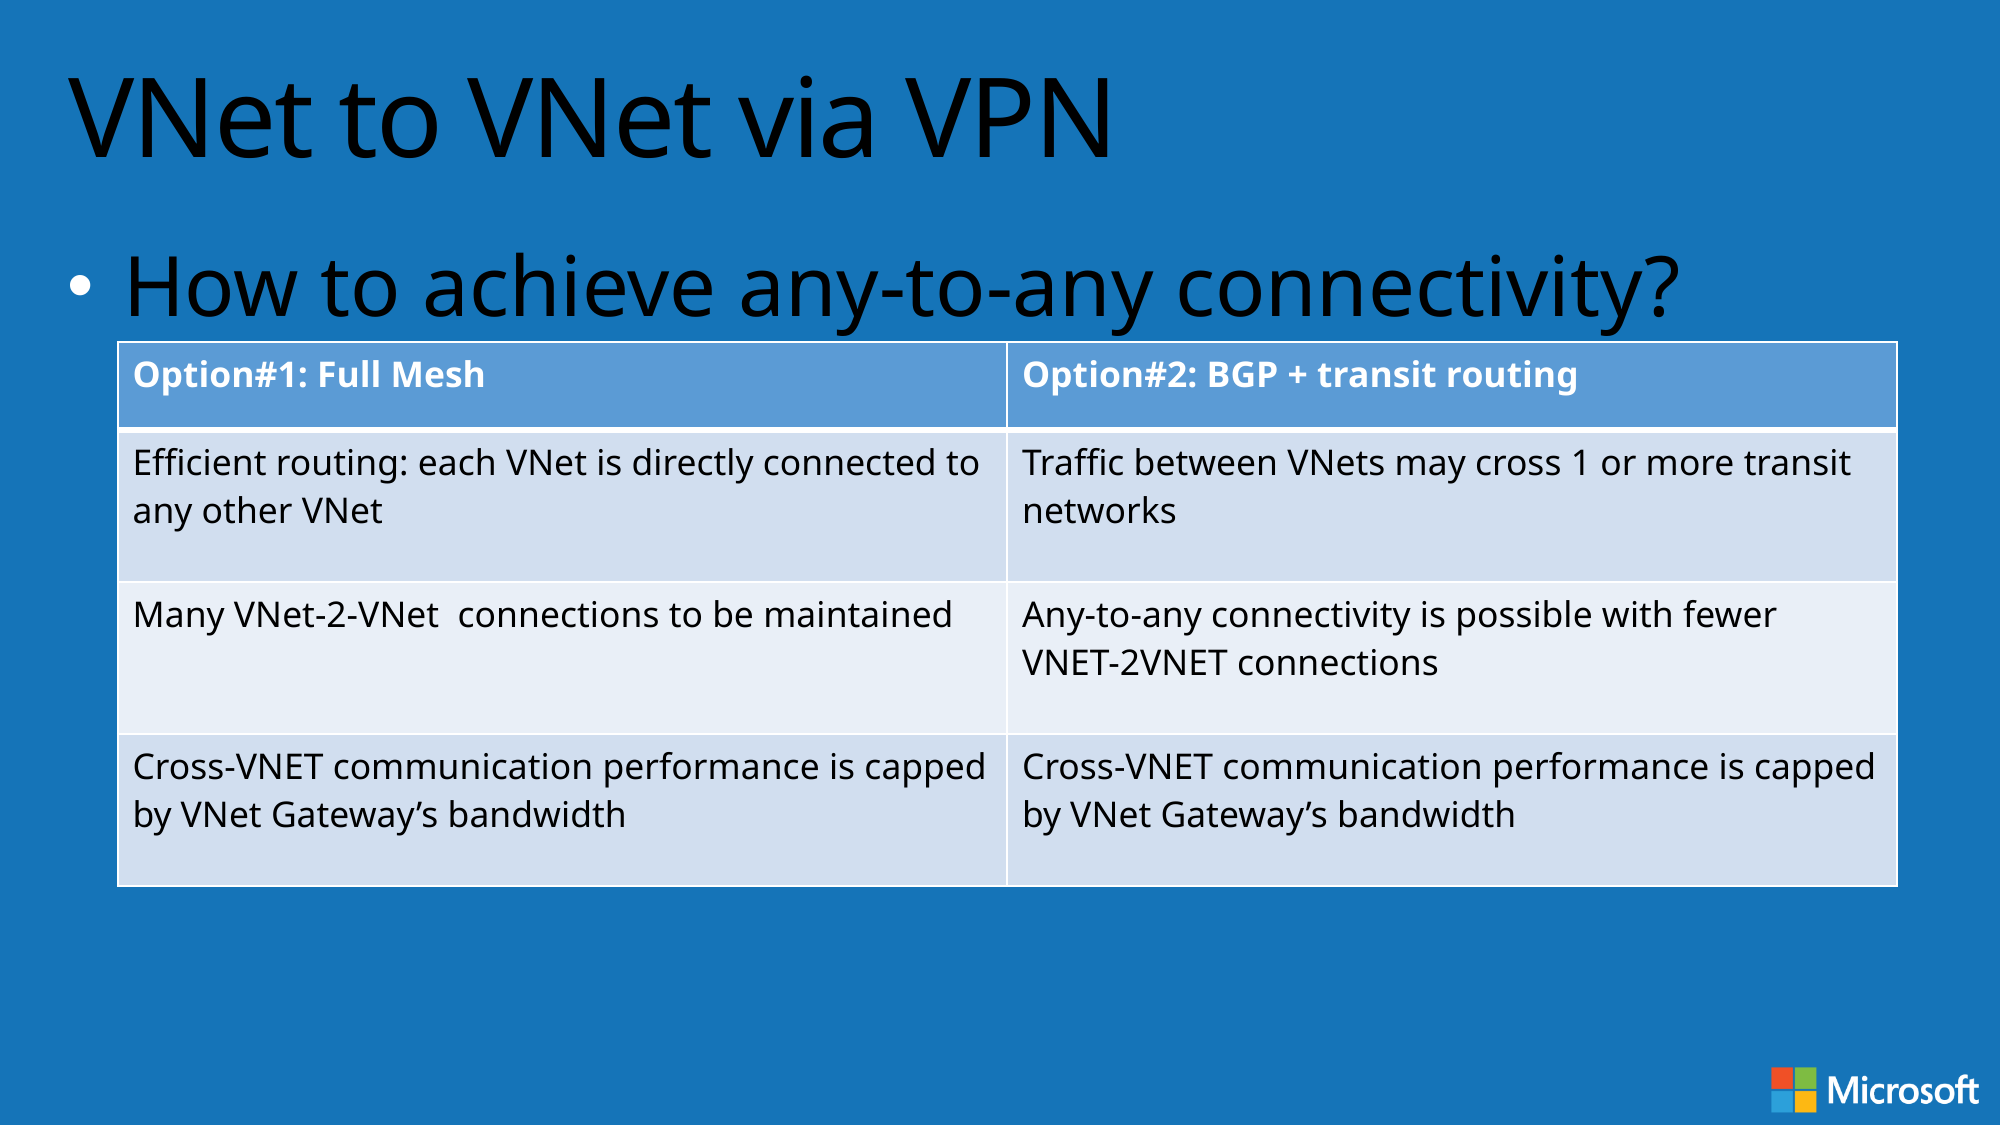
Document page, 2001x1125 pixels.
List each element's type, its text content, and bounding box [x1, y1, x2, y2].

table_cell Cross-VNET communication performance is capped by VNet Gateway’s bandwidth [1008, 735, 1896, 885]
table_cell Traffic between VNets may cross 1 or more transit networks [1008, 433, 1896, 581]
table_cell Many VNet-2-VNet connections to be maintained [119, 583, 1006, 733]
table_cell Cross-VNET communication performance is capped by VNet Gateway’s bandwidth [119, 735, 1006, 885]
title VNet to VNet via VPN [44, 47, 1938, 196]
table_header Option#1: Full Mesh [119, 343, 1006, 427]
table_cell Any-to-any connectivity is possible with fewer VNET-2VNET connections [1008, 583, 1896, 733]
picture [1770, 1066, 1980, 1113]
list How to achieve any-to-any connectivity? [43, 229, 1938, 960]
table_cell Efficient routing: each VNet is directly connected to any other VNet [119, 433, 1006, 581]
table_header Option#2: BGP + transit routing [1008, 343, 1896, 427]
